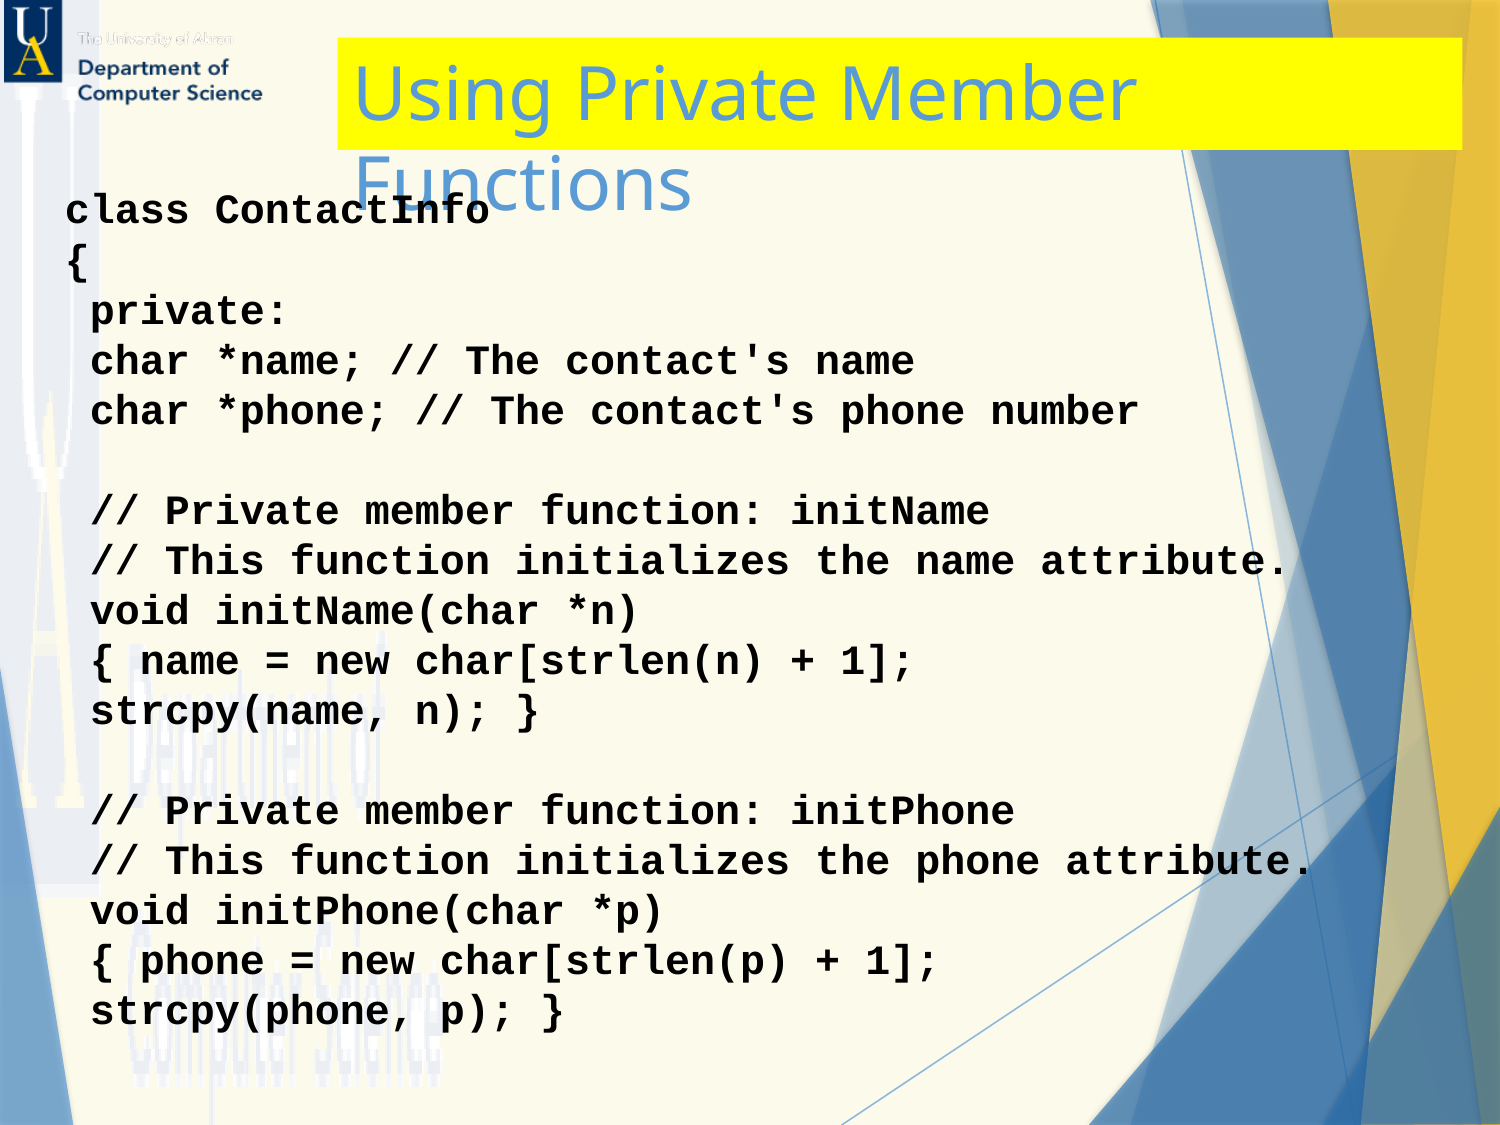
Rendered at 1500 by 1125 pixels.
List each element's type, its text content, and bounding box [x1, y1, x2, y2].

title Using Private Member Functions [337, 37, 1463, 150]
picture [4, 0, 395, 124]
text_box class ContactInfo { private: char *name; // The contact's name char *phone; // The contact's phone number // Private member function: initName // This function initializes the name attribute. void initName(char *n) { name = new char[strlen(n) + 1]; strcpy(name, n); } // Private member function: initPhone // This function initializes the phone attribute. void initPhone(char *p) { phone = new char[strlen(p) + 1]; strcpy(phone, p); } [49, 174, 1413, 1041]
